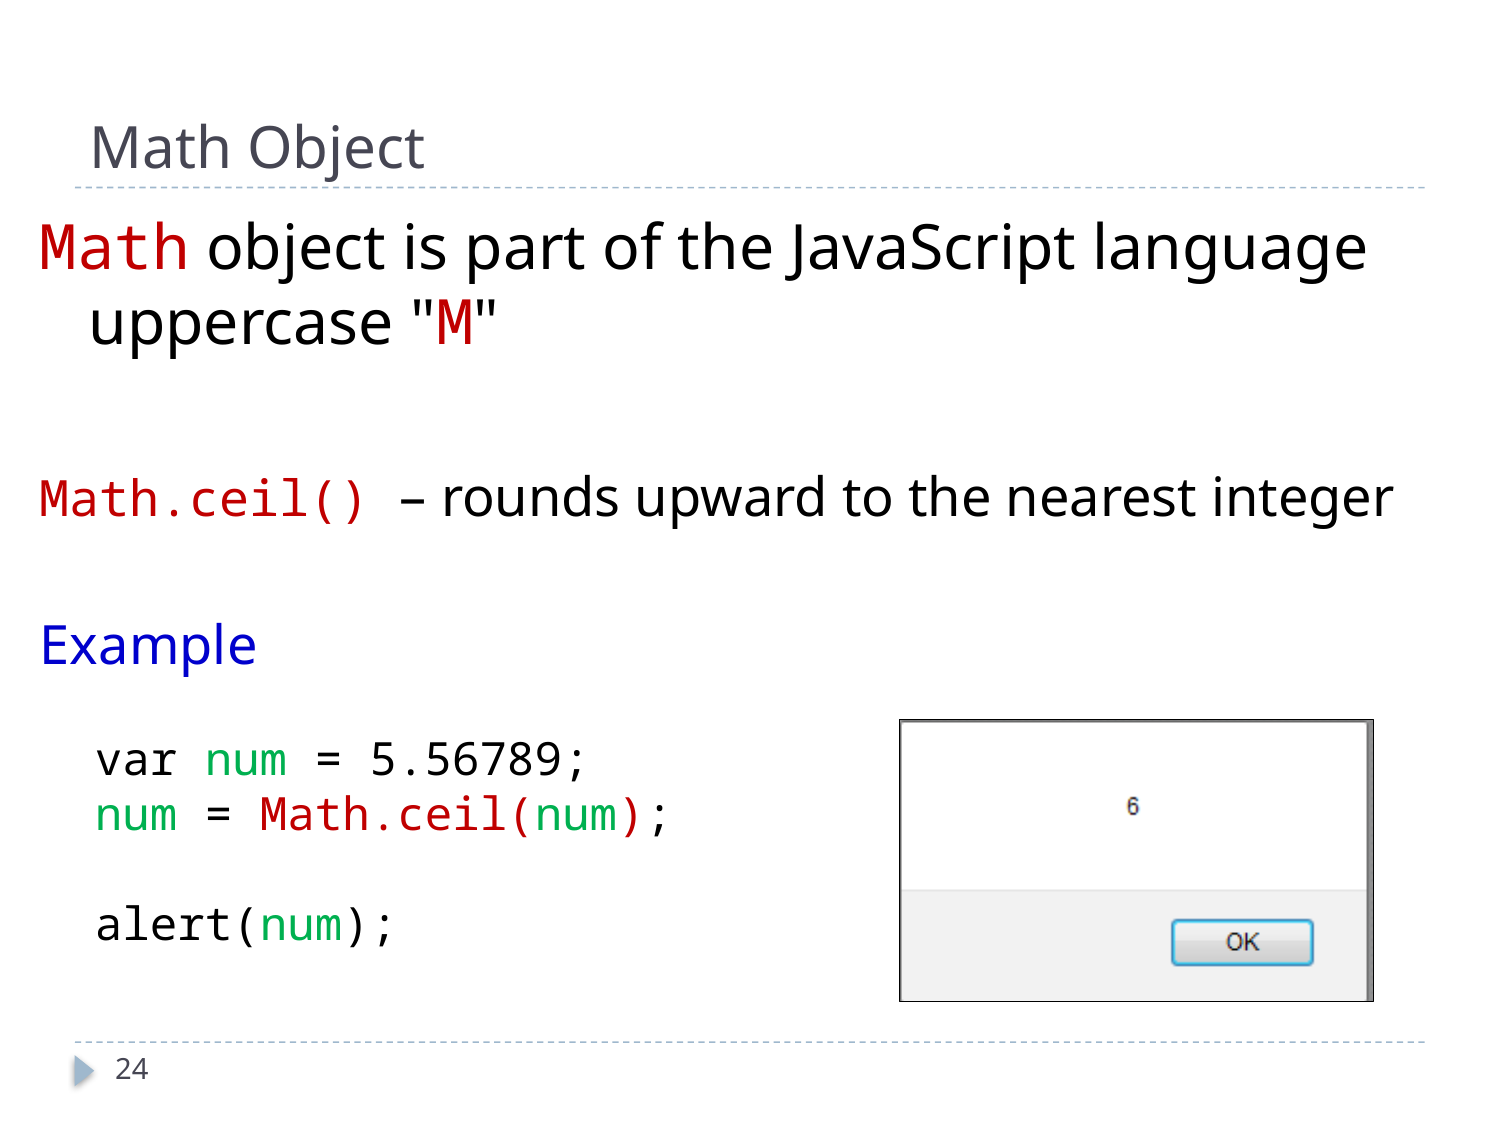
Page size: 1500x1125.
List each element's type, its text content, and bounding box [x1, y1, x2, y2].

list Math object is part of the JavaScript language uppercase "M" Math.ceil() – rounds upward to the nearest integer Example var num = 5.56789; num = Math.ceil(num); alert(num); [24, 200, 1450, 1010]
slide_number 24 [100, 1042, 426, 1103]
picture [899, 719, 1373, 1002]
title Math Object [75, 24, 1425, 188]
